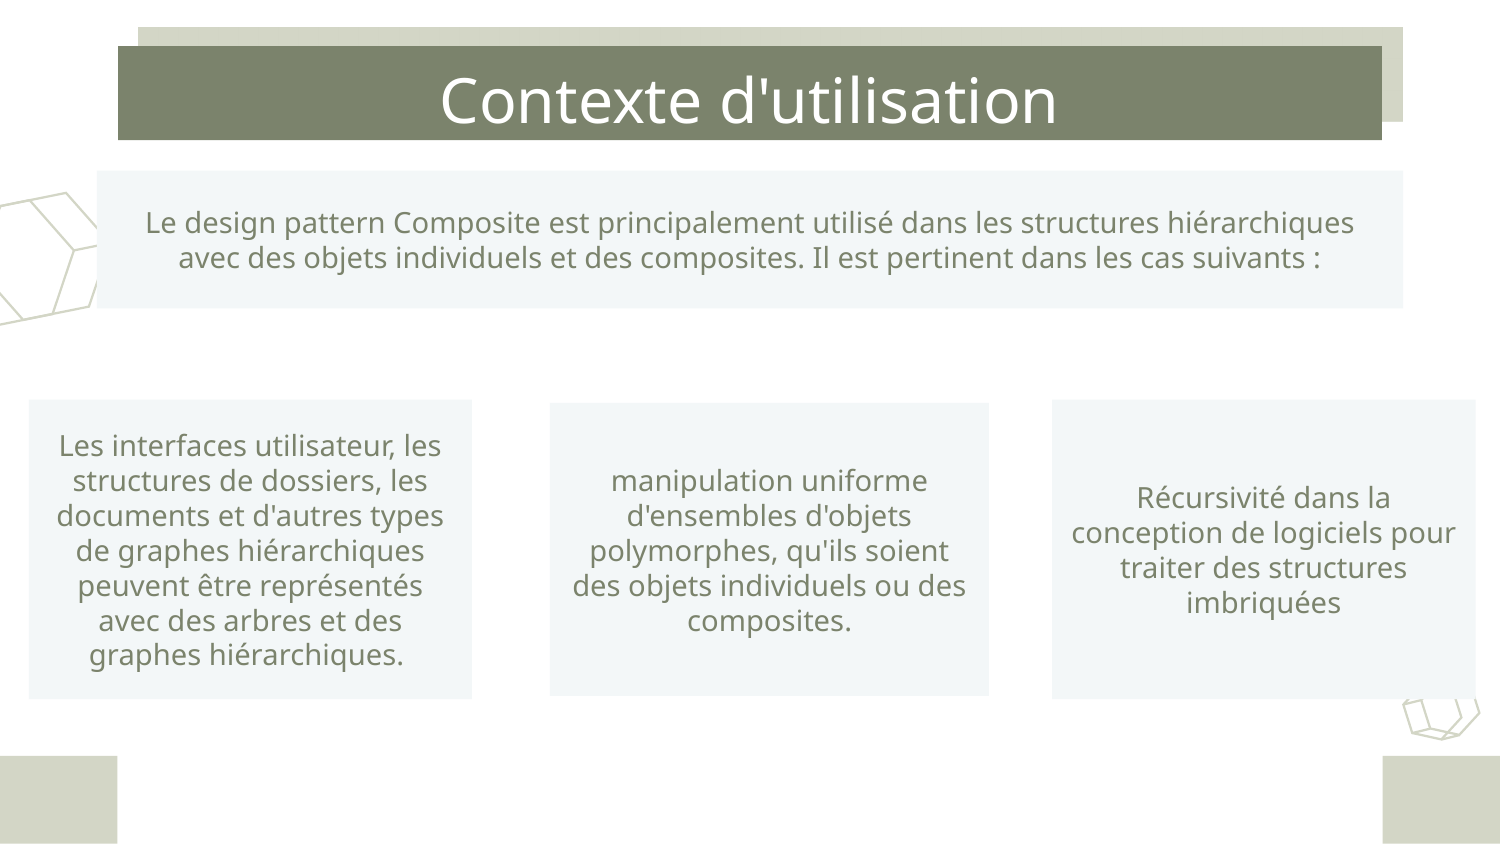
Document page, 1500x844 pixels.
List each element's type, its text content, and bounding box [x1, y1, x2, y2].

text_box Le design pattern Composite est principalement utilisé dans les structures hiérarchiques avec des objets individuels et des composites. Il est pertinent dans les cas suivants : [96, 170, 1404, 309]
text_box Récursivité dans la conception de logiciels pour traiter des structures imbriquées [1052, 399, 1476, 700]
subtitle manipulation uniforme d'ensembles d'objets polymorphes, qu'ils soient des objets individuels ou des composites. [549, 402, 989, 696]
subtitle Les interfaces utilisateur, les structures de dossiers, les documents et d'autres types de graphes hiérarchiques peuvent être représentés avec des arbres et des graphes hiérarchiques. [28, 399, 472, 700]
title Contexte d'utilisation [118, 46, 1382, 141]
